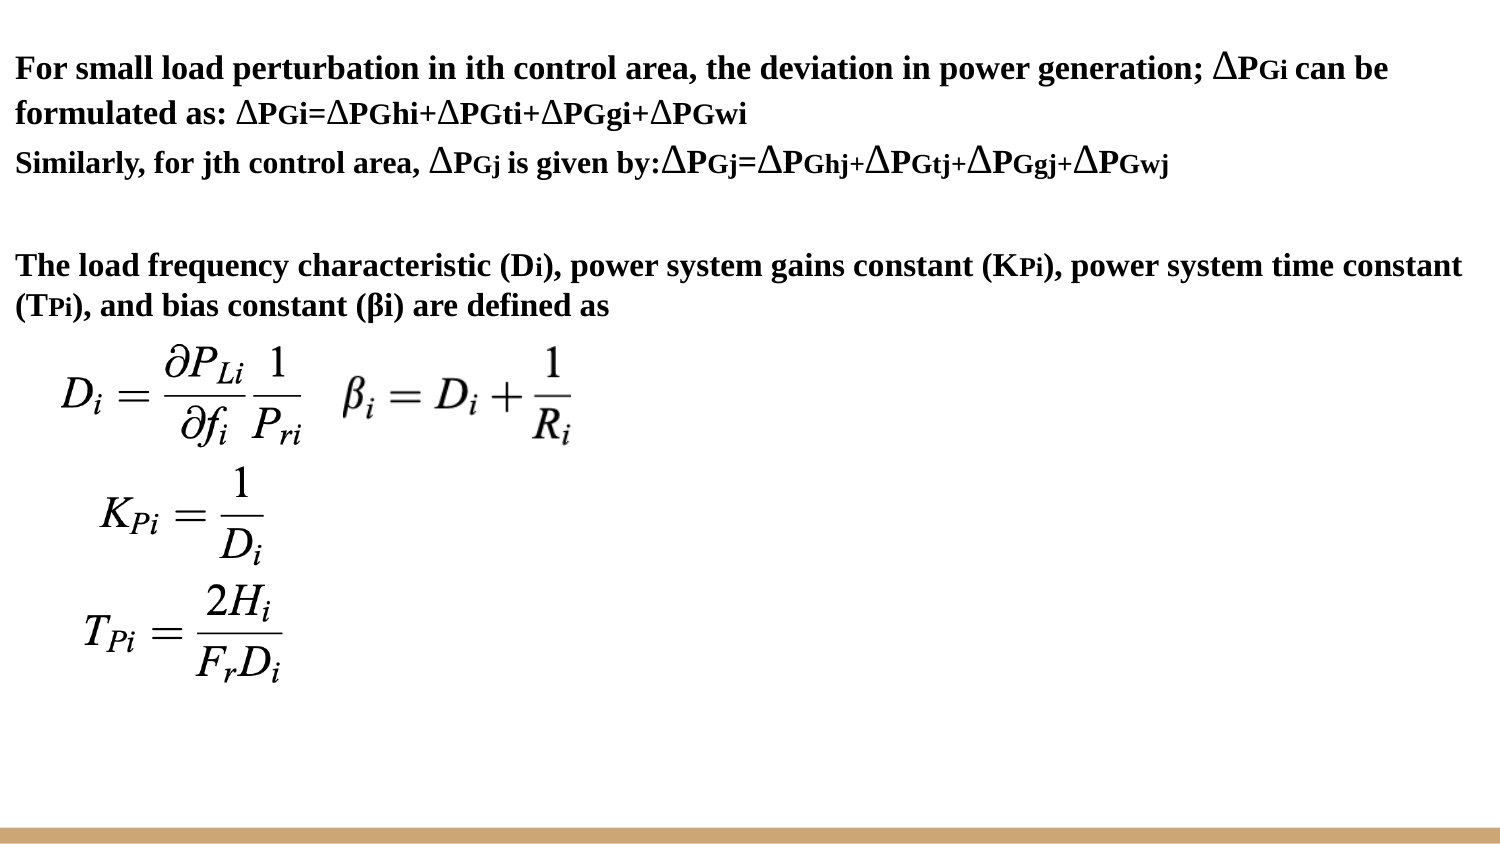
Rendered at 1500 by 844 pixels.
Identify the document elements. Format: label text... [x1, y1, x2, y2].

picture [343, 345, 571, 447]
title For small load perturbation in ith control area, the deviation in power generation; ∆PGi can be formulated as: ∆PGi=∆PGhi+∆PGti+∆PGgi+∆PGwi Similarly, for jth control area, ∆PGj is given by:∆PGj=∆PGhj+∆PGtj+∆PGgj+∆PGwj The load frequency characteristic (Di), power system gains constant (KPi), power system time constant (TPi), and bias constant (βi) are defined as [0, 23, 1484, 695]
picture [61, 343, 302, 683]
